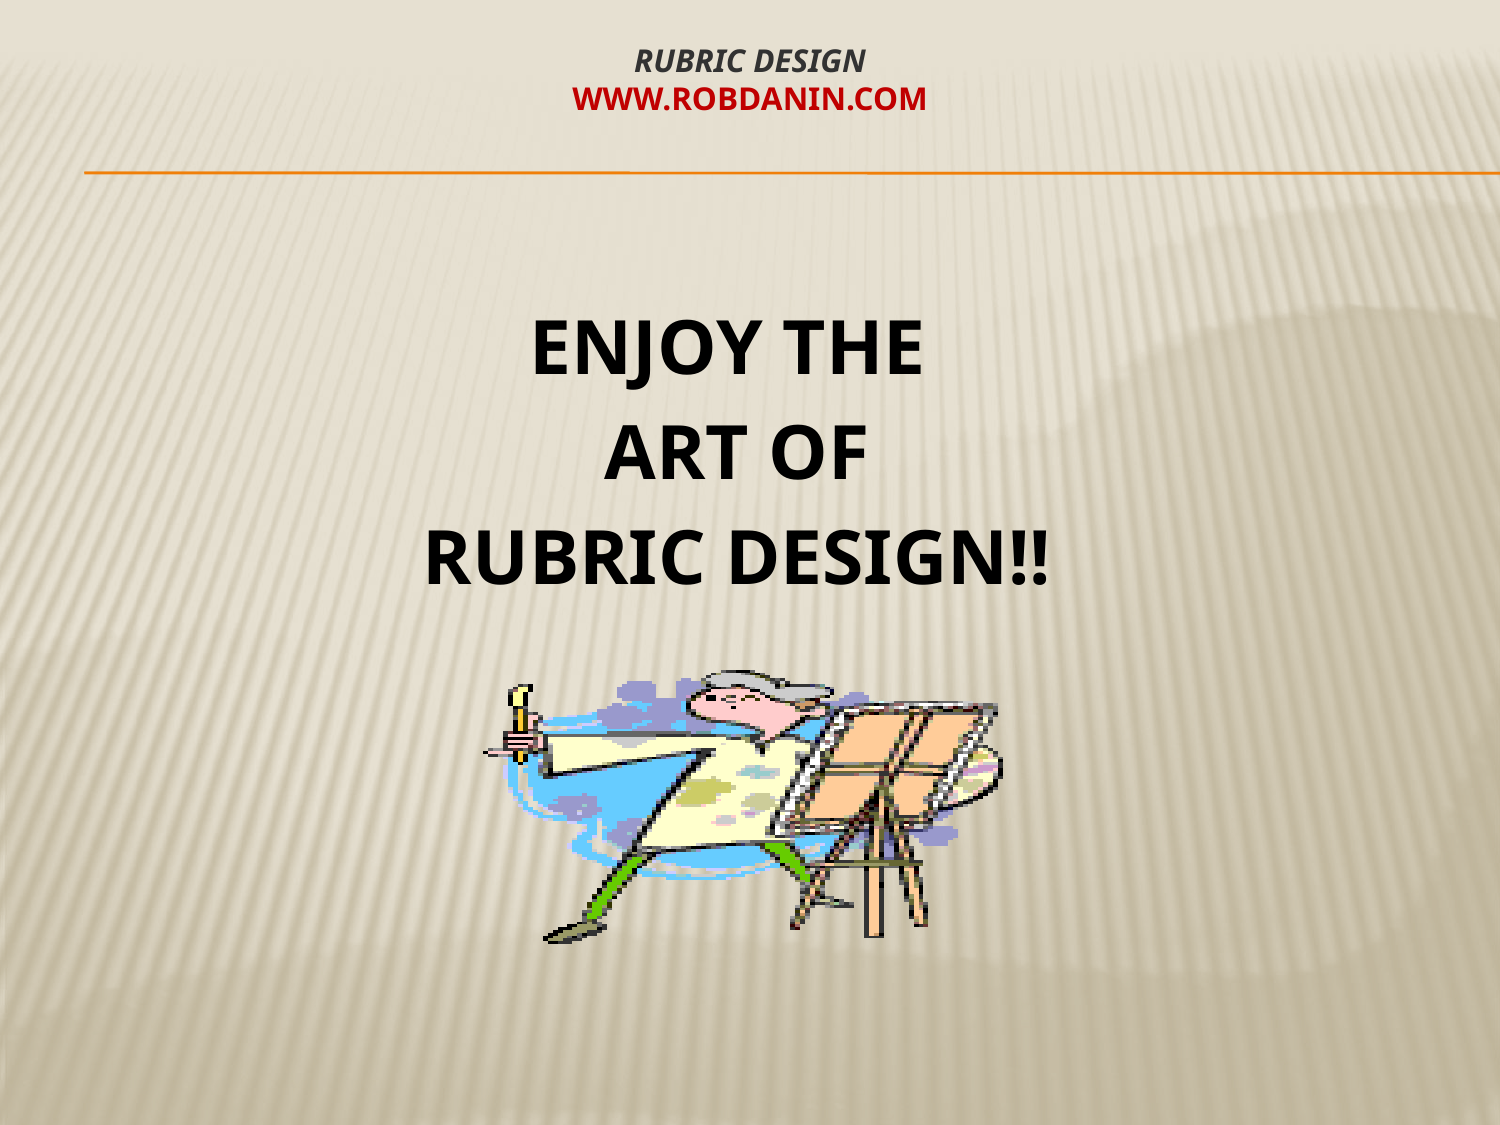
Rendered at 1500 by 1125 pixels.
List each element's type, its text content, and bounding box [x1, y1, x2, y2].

list ENJOY THE ART OF RUBRIC DESIGN!! [0, 187, 1475, 1075]
picture [474, 662, 1013, 951]
title Rubric Design www.robdanin.com [0, 0, 1500, 163]
